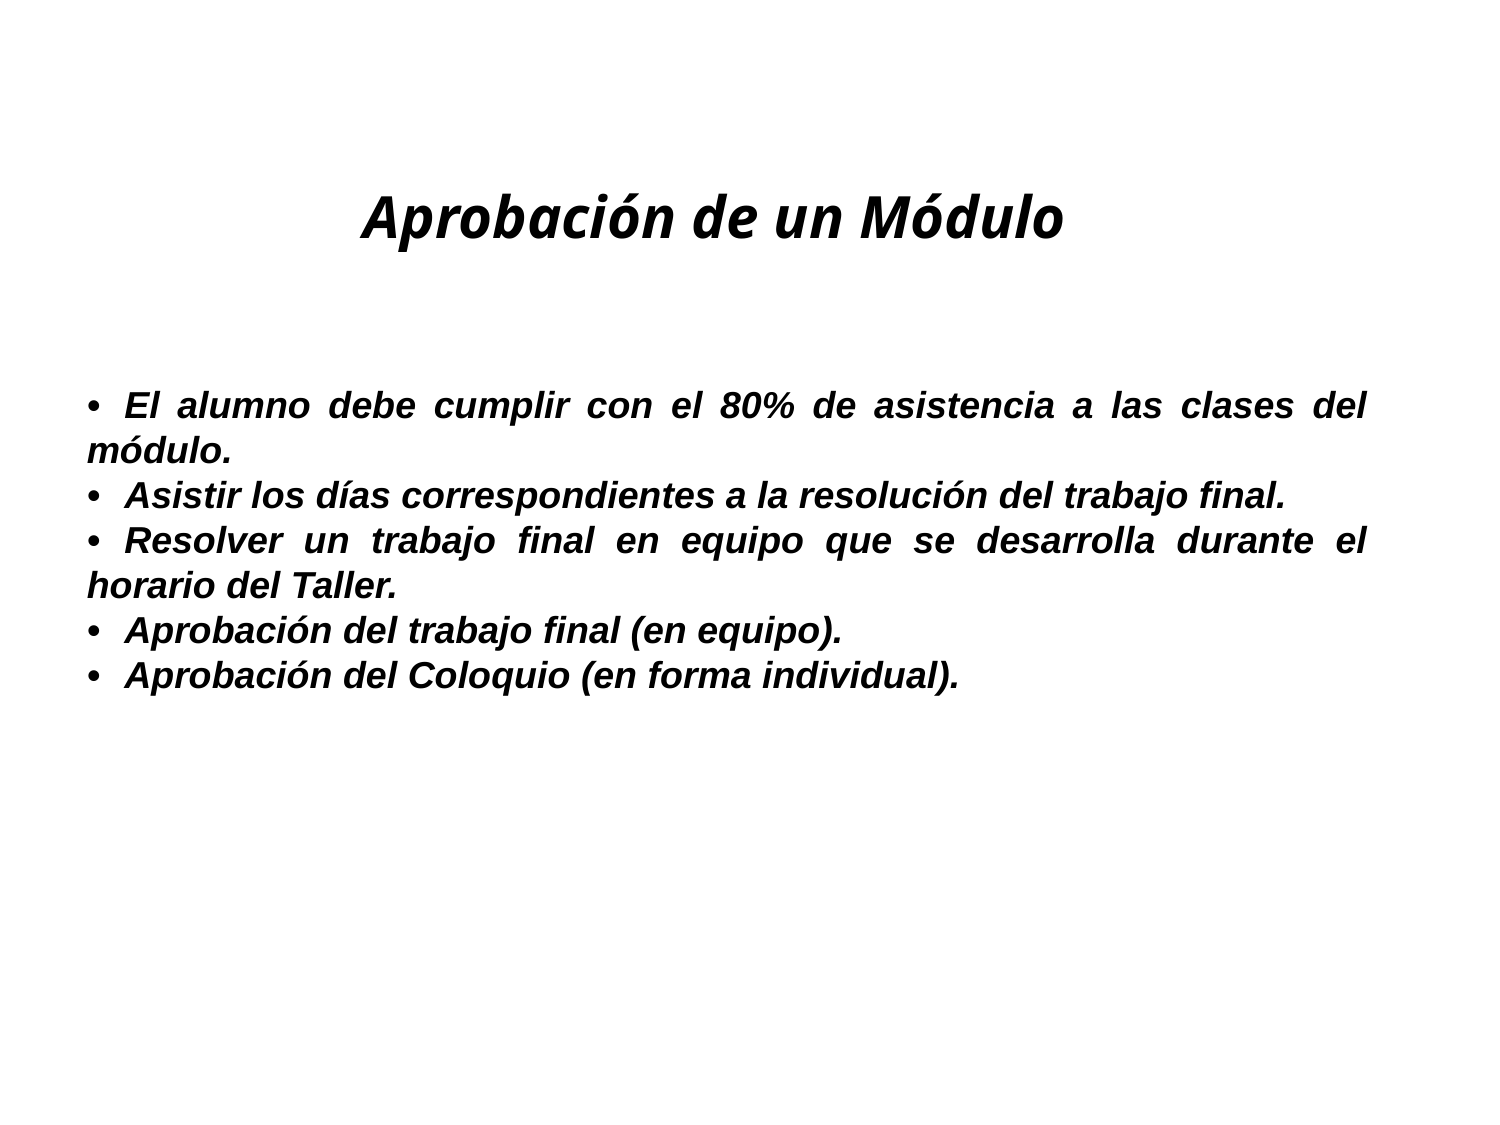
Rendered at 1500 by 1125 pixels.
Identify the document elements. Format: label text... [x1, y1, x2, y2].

text_box Aprobación de un Módulo [349, 172, 1081, 258]
text_box • El alumno debe cumplir con el 80% de asistencia a las clases del módulo. • Asistir los días correspondientes a la resolución del trabajo final. • Resolver un trabajo final en equipo que se desarrolla durante el horario del Taller. • Aprobación del trabajo final (en equipo). • Aprobación del Coloquio (en forma individual). [71, 328, 1383, 749]
